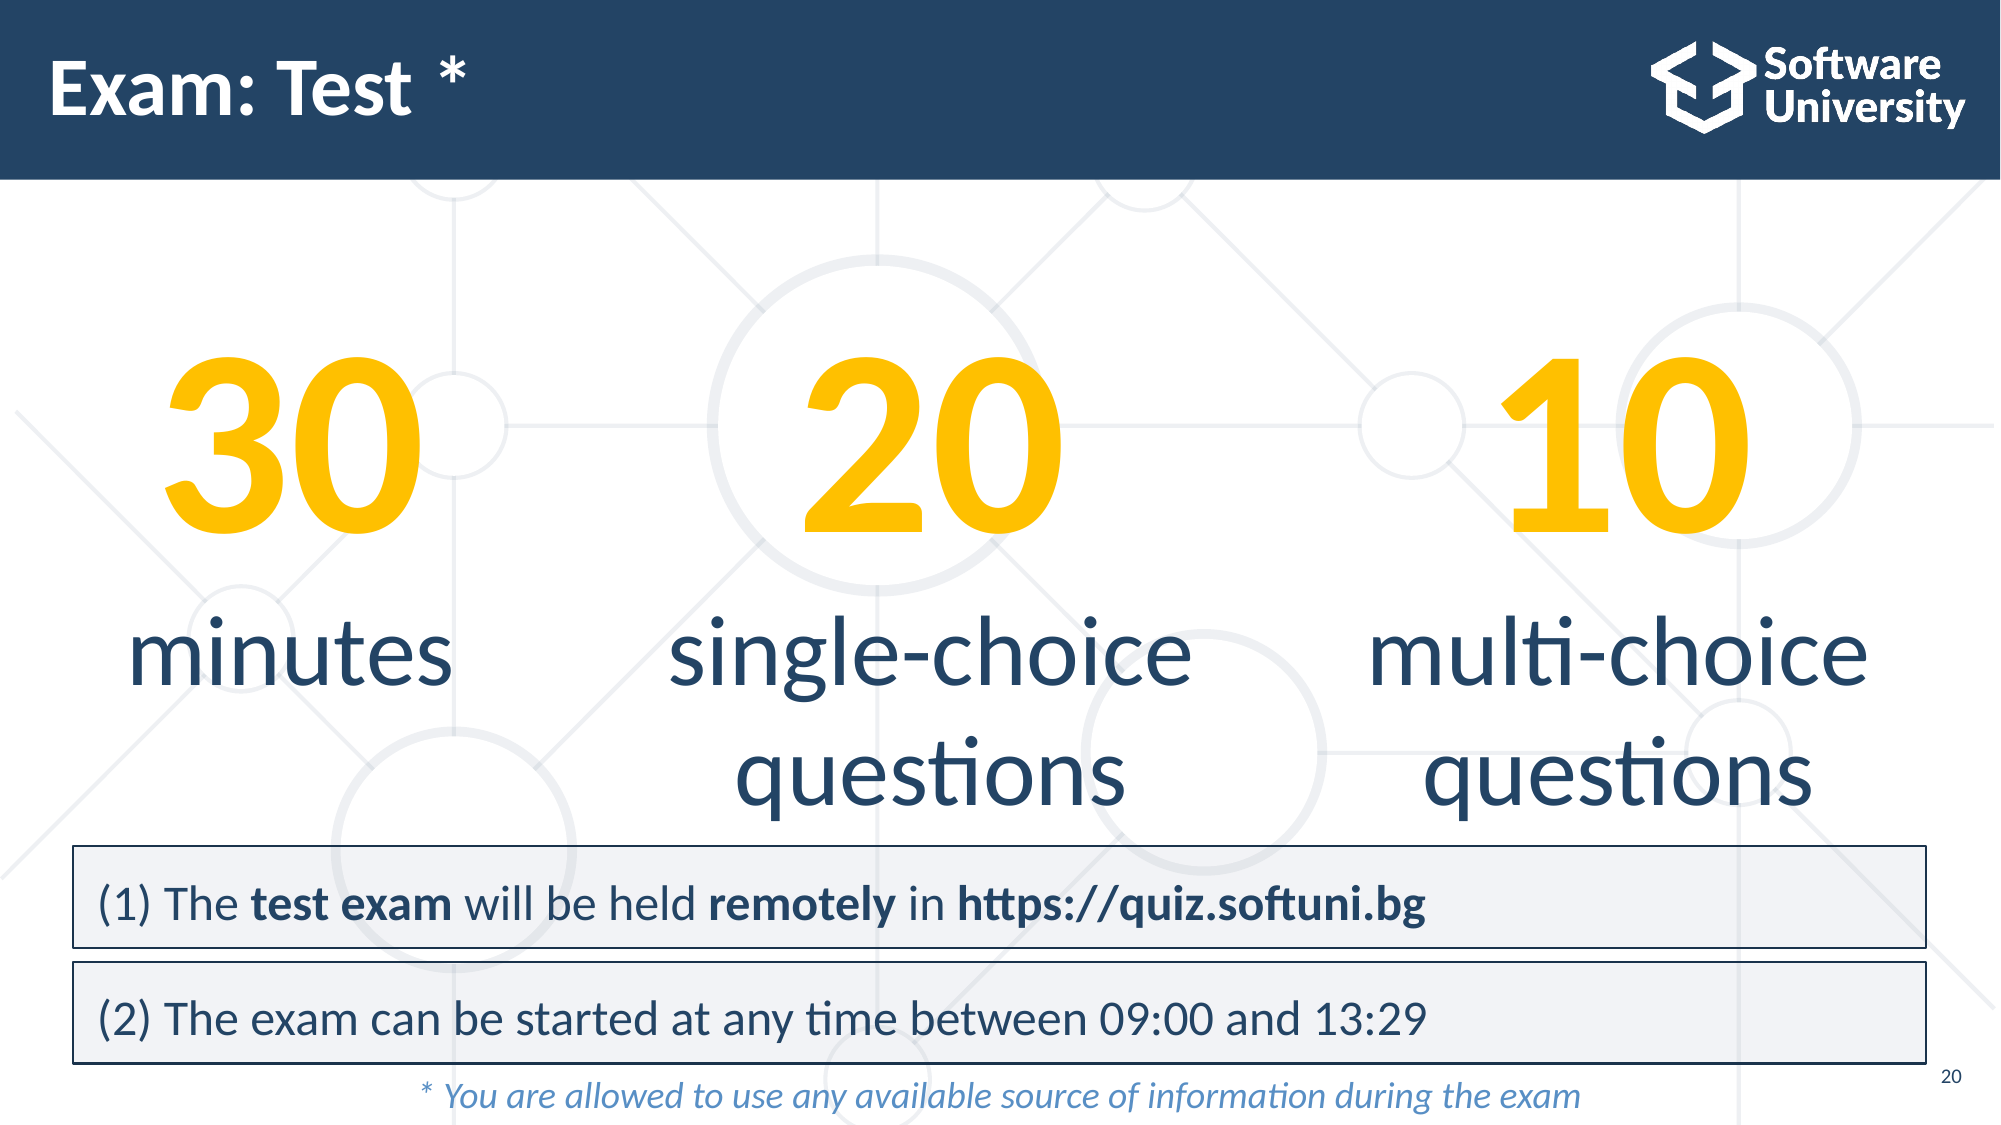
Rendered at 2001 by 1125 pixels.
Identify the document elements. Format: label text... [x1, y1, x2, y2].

text_box * You are allowed to use any available source of information during the exam [392, 1064, 1607, 1125]
text_box 10 multi-choice questions [1249, 259, 1988, 727]
picture [1651, 41, 1966, 134]
text_box 20 single-choice questions [562, 259, 1249, 727]
text_box (1) The test exam will be held remotely in https://quiz.softuni.bg [73, 846, 1927, 948]
slide_number 20 [1897, 1049, 1968, 1101]
title Exam: Test * [31, 16, 1625, 162]
text_box (2) The exam can be started at any time between 09:00 and 13:29 [73, 962, 1927, 1064]
list 30 minutes [31, 259, 550, 727]
